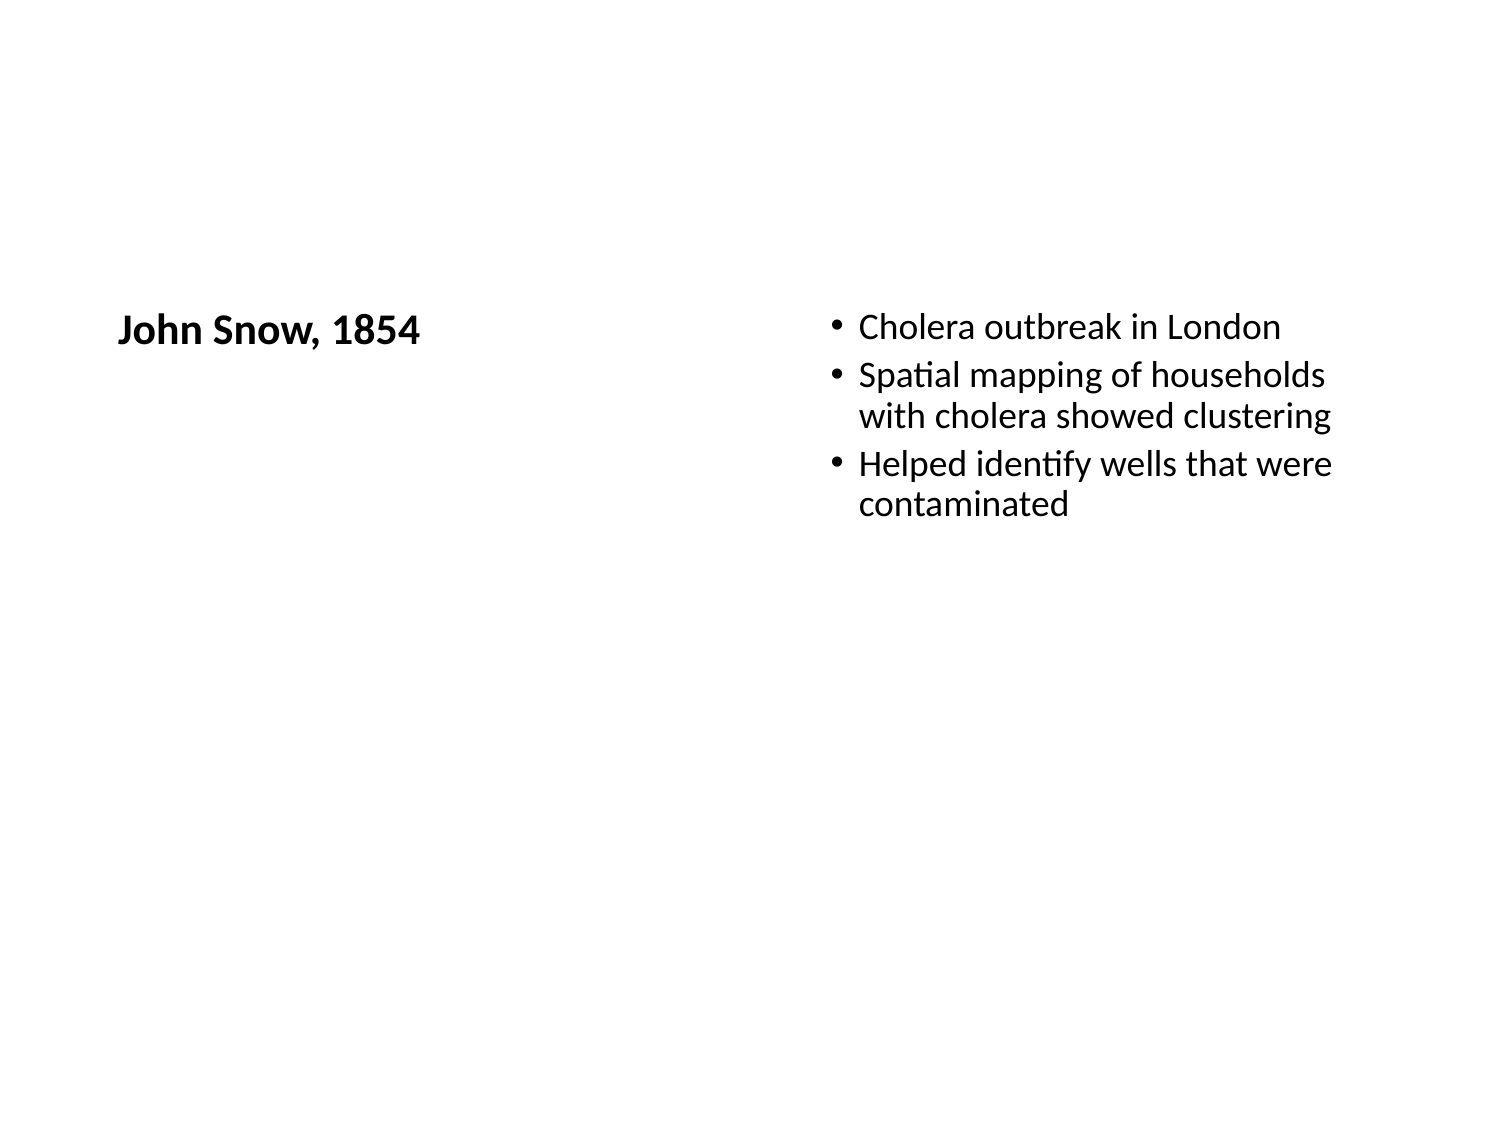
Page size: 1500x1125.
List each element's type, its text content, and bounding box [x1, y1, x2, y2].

list John Snow, 1854 [103, 299, 741, 1014]
list Cholera outbreak in London Spatial mapping of households with cholera showed clustering Helped identify wells that were contaminated [759, 299, 1397, 1014]
